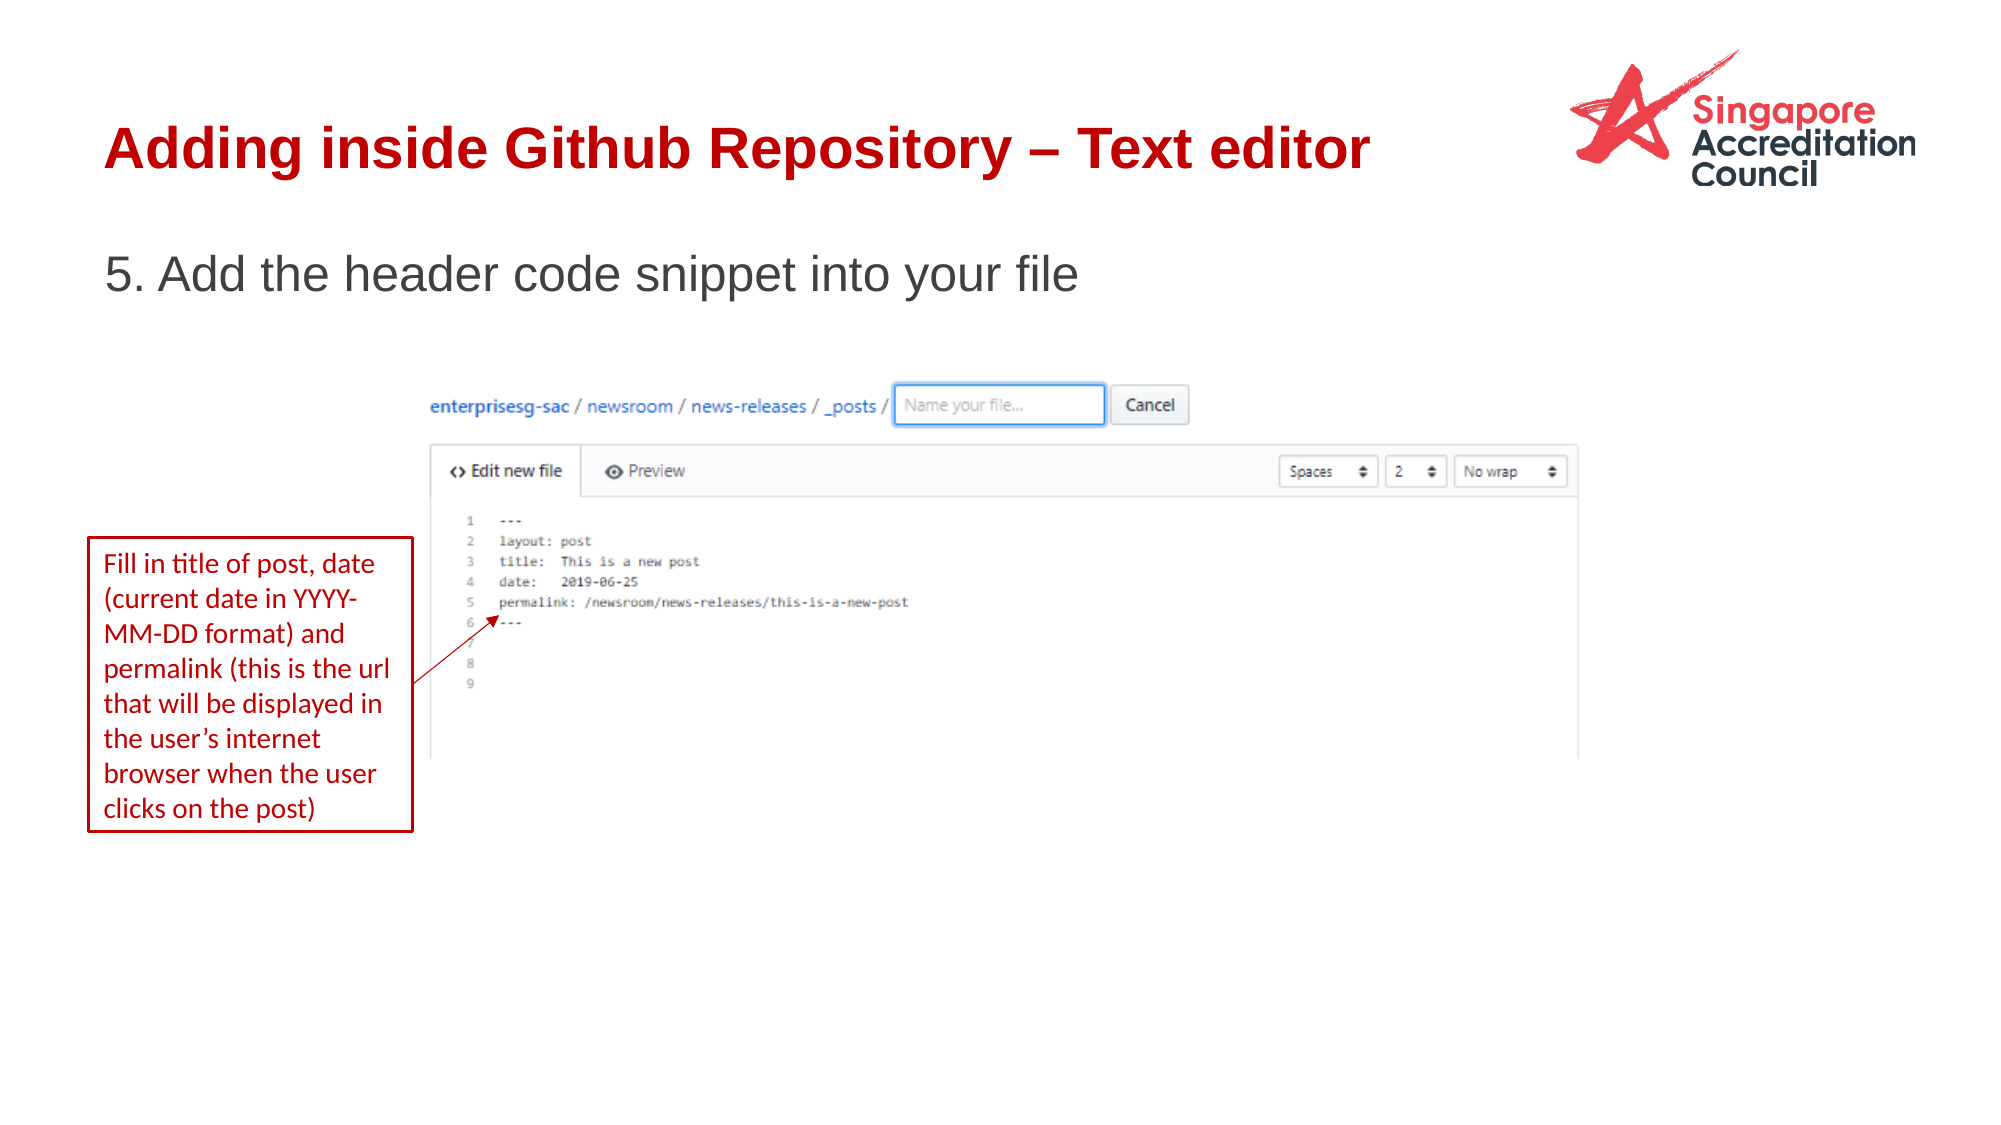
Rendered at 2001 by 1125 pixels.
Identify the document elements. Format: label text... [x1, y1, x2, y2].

list 5. Add the header code snippet into your file [89, 240, 1868, 319]
title Adding inside Github Repository – Text editor [88, 58, 1559, 241]
text_box Fill in title of post, date (current date in YYYY-MM-DD format) and permalink (this is the url that will be displayed in the user’s internet browser when the user clicks on the post) [88, 537, 413, 832]
picture [380, 369, 1623, 759]
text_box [412, 615, 500, 687]
